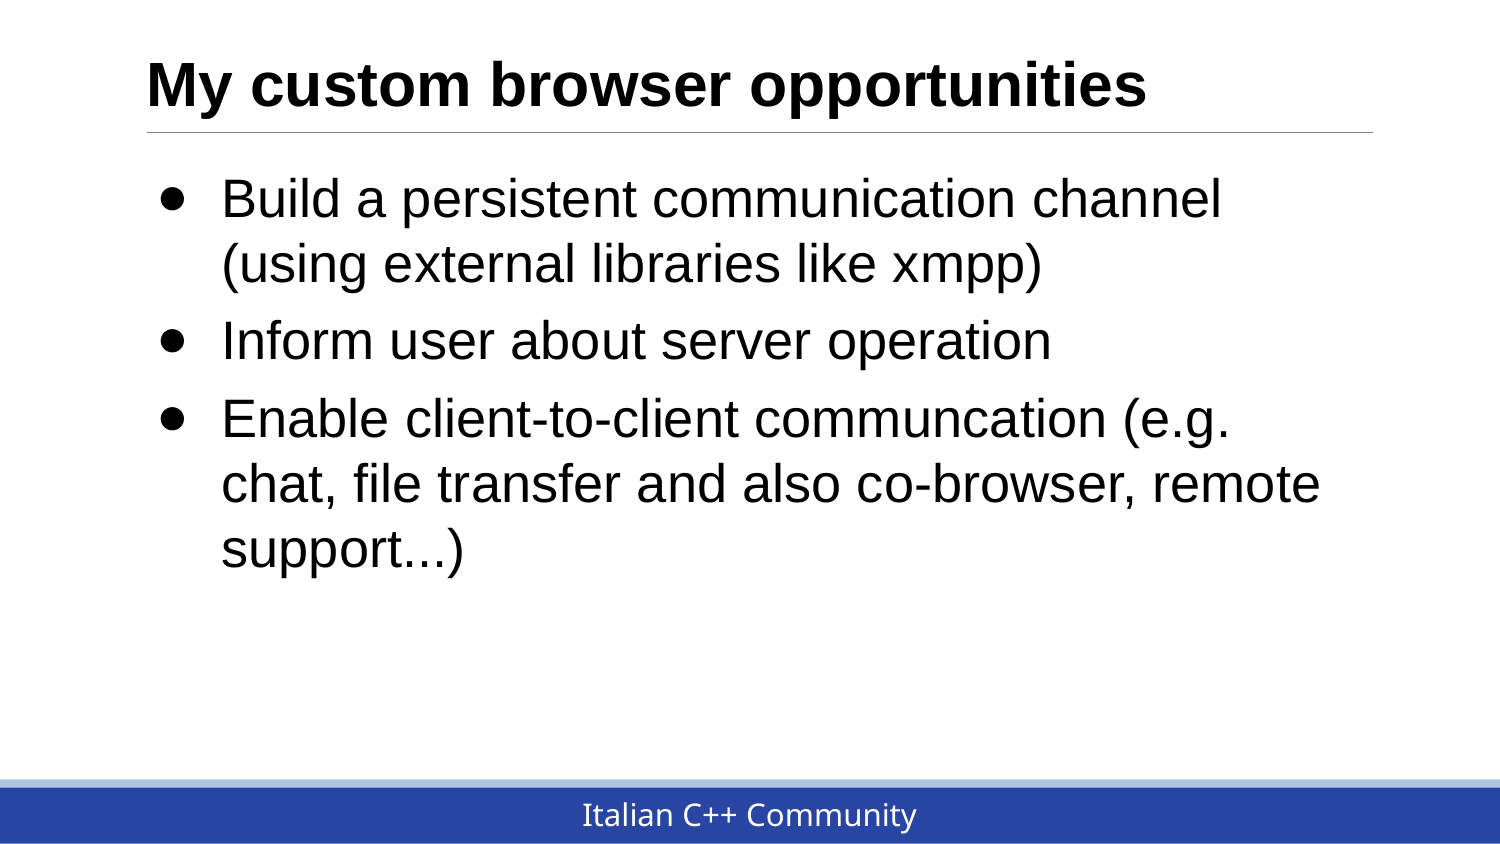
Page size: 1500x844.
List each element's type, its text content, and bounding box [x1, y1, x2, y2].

title My custom browser opportunities [135, 1, 1373, 131]
list Build a persistent communication channel (using external libraries like xmpp) Inform user about server operation Enable client-to-client communcation (e.g. chat, file transfer and also co-browser, remote support...) [135, 152, 1373, 759]
